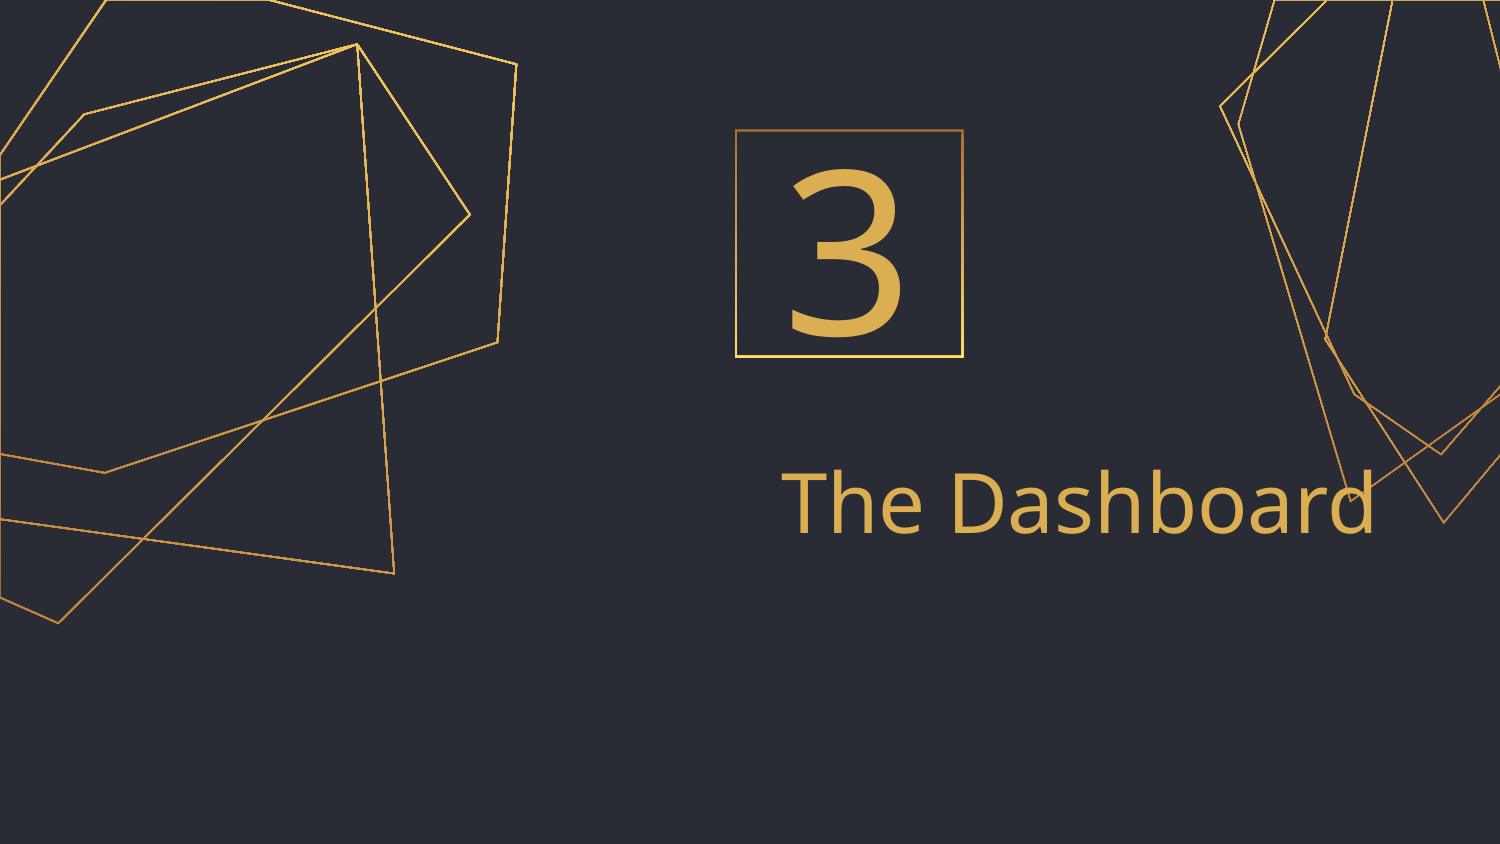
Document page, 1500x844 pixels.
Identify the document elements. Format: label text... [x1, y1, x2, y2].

title 3 [749, 137, 948, 351]
title The Dashboard [734, 378, 1425, 622]
text_box [734, 129, 964, 359]
